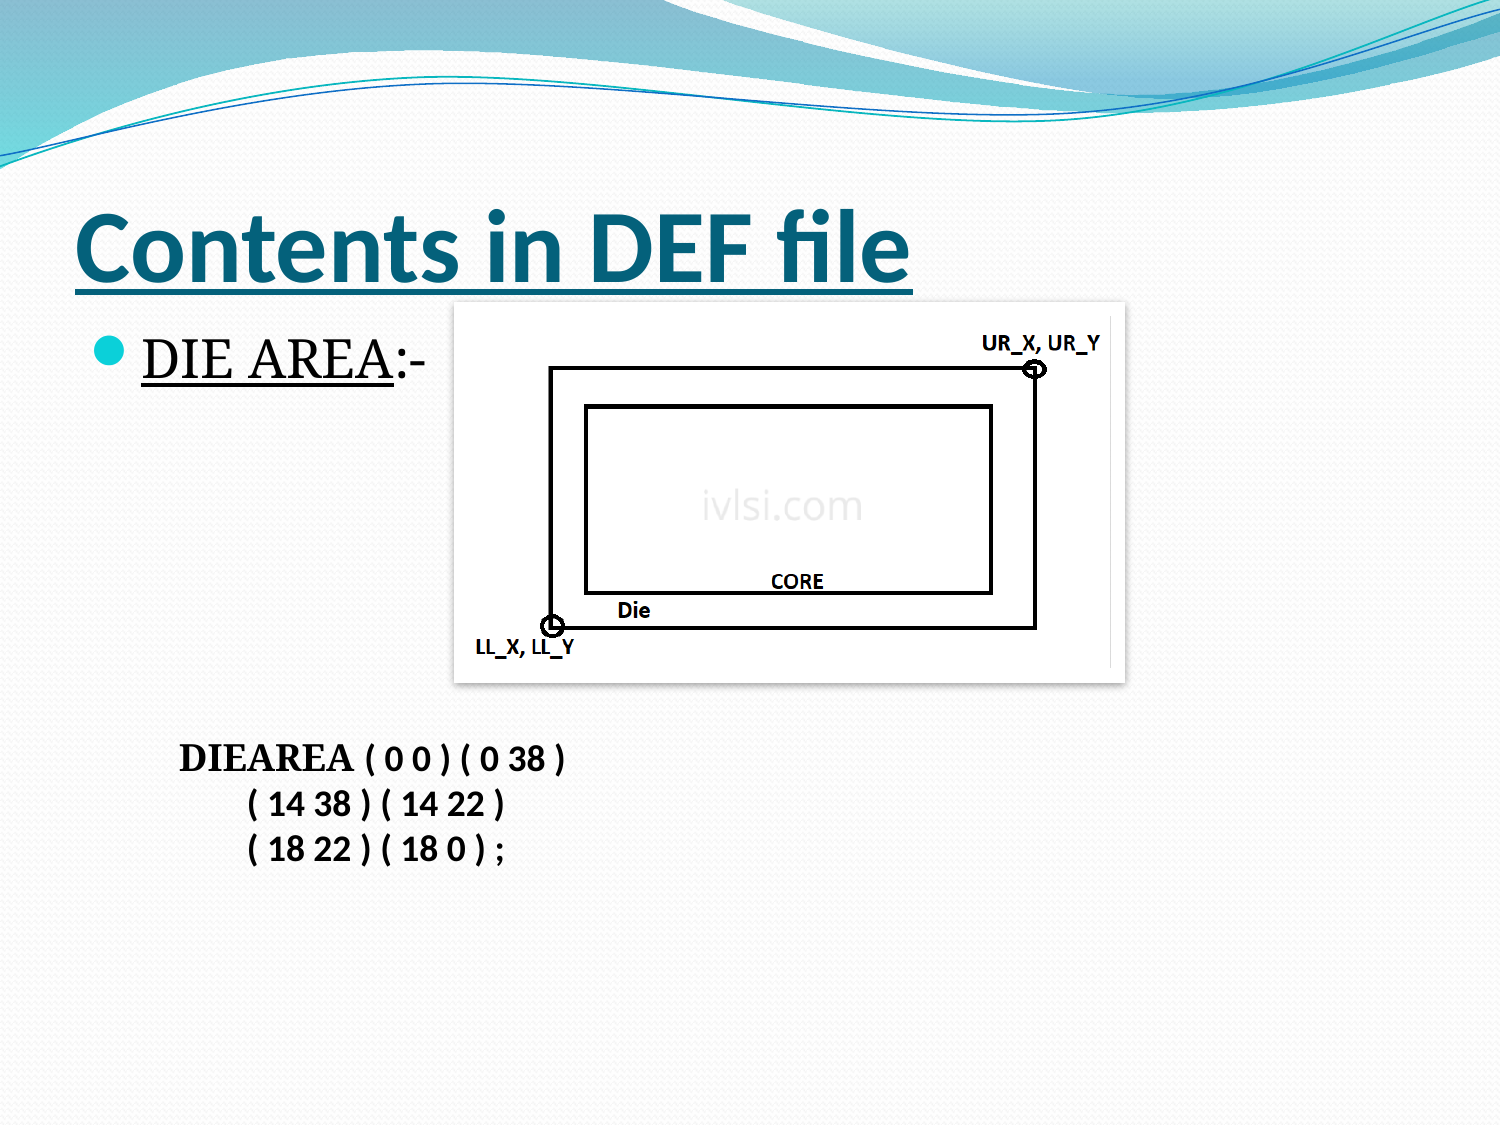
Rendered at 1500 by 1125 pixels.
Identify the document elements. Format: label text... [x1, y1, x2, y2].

title Contents in DEF file [75, 115, 1425, 303]
text_box DIEAREA ( 0 0 ) ( 0 38 ) ( 14 38 ) ( 14 22 ) ( 18 22 ) ( 18 0 ) ; [164, 726, 680, 877]
picture [468, 316, 1111, 669]
list DIE AREA:- [75, 317, 1425, 1038]
